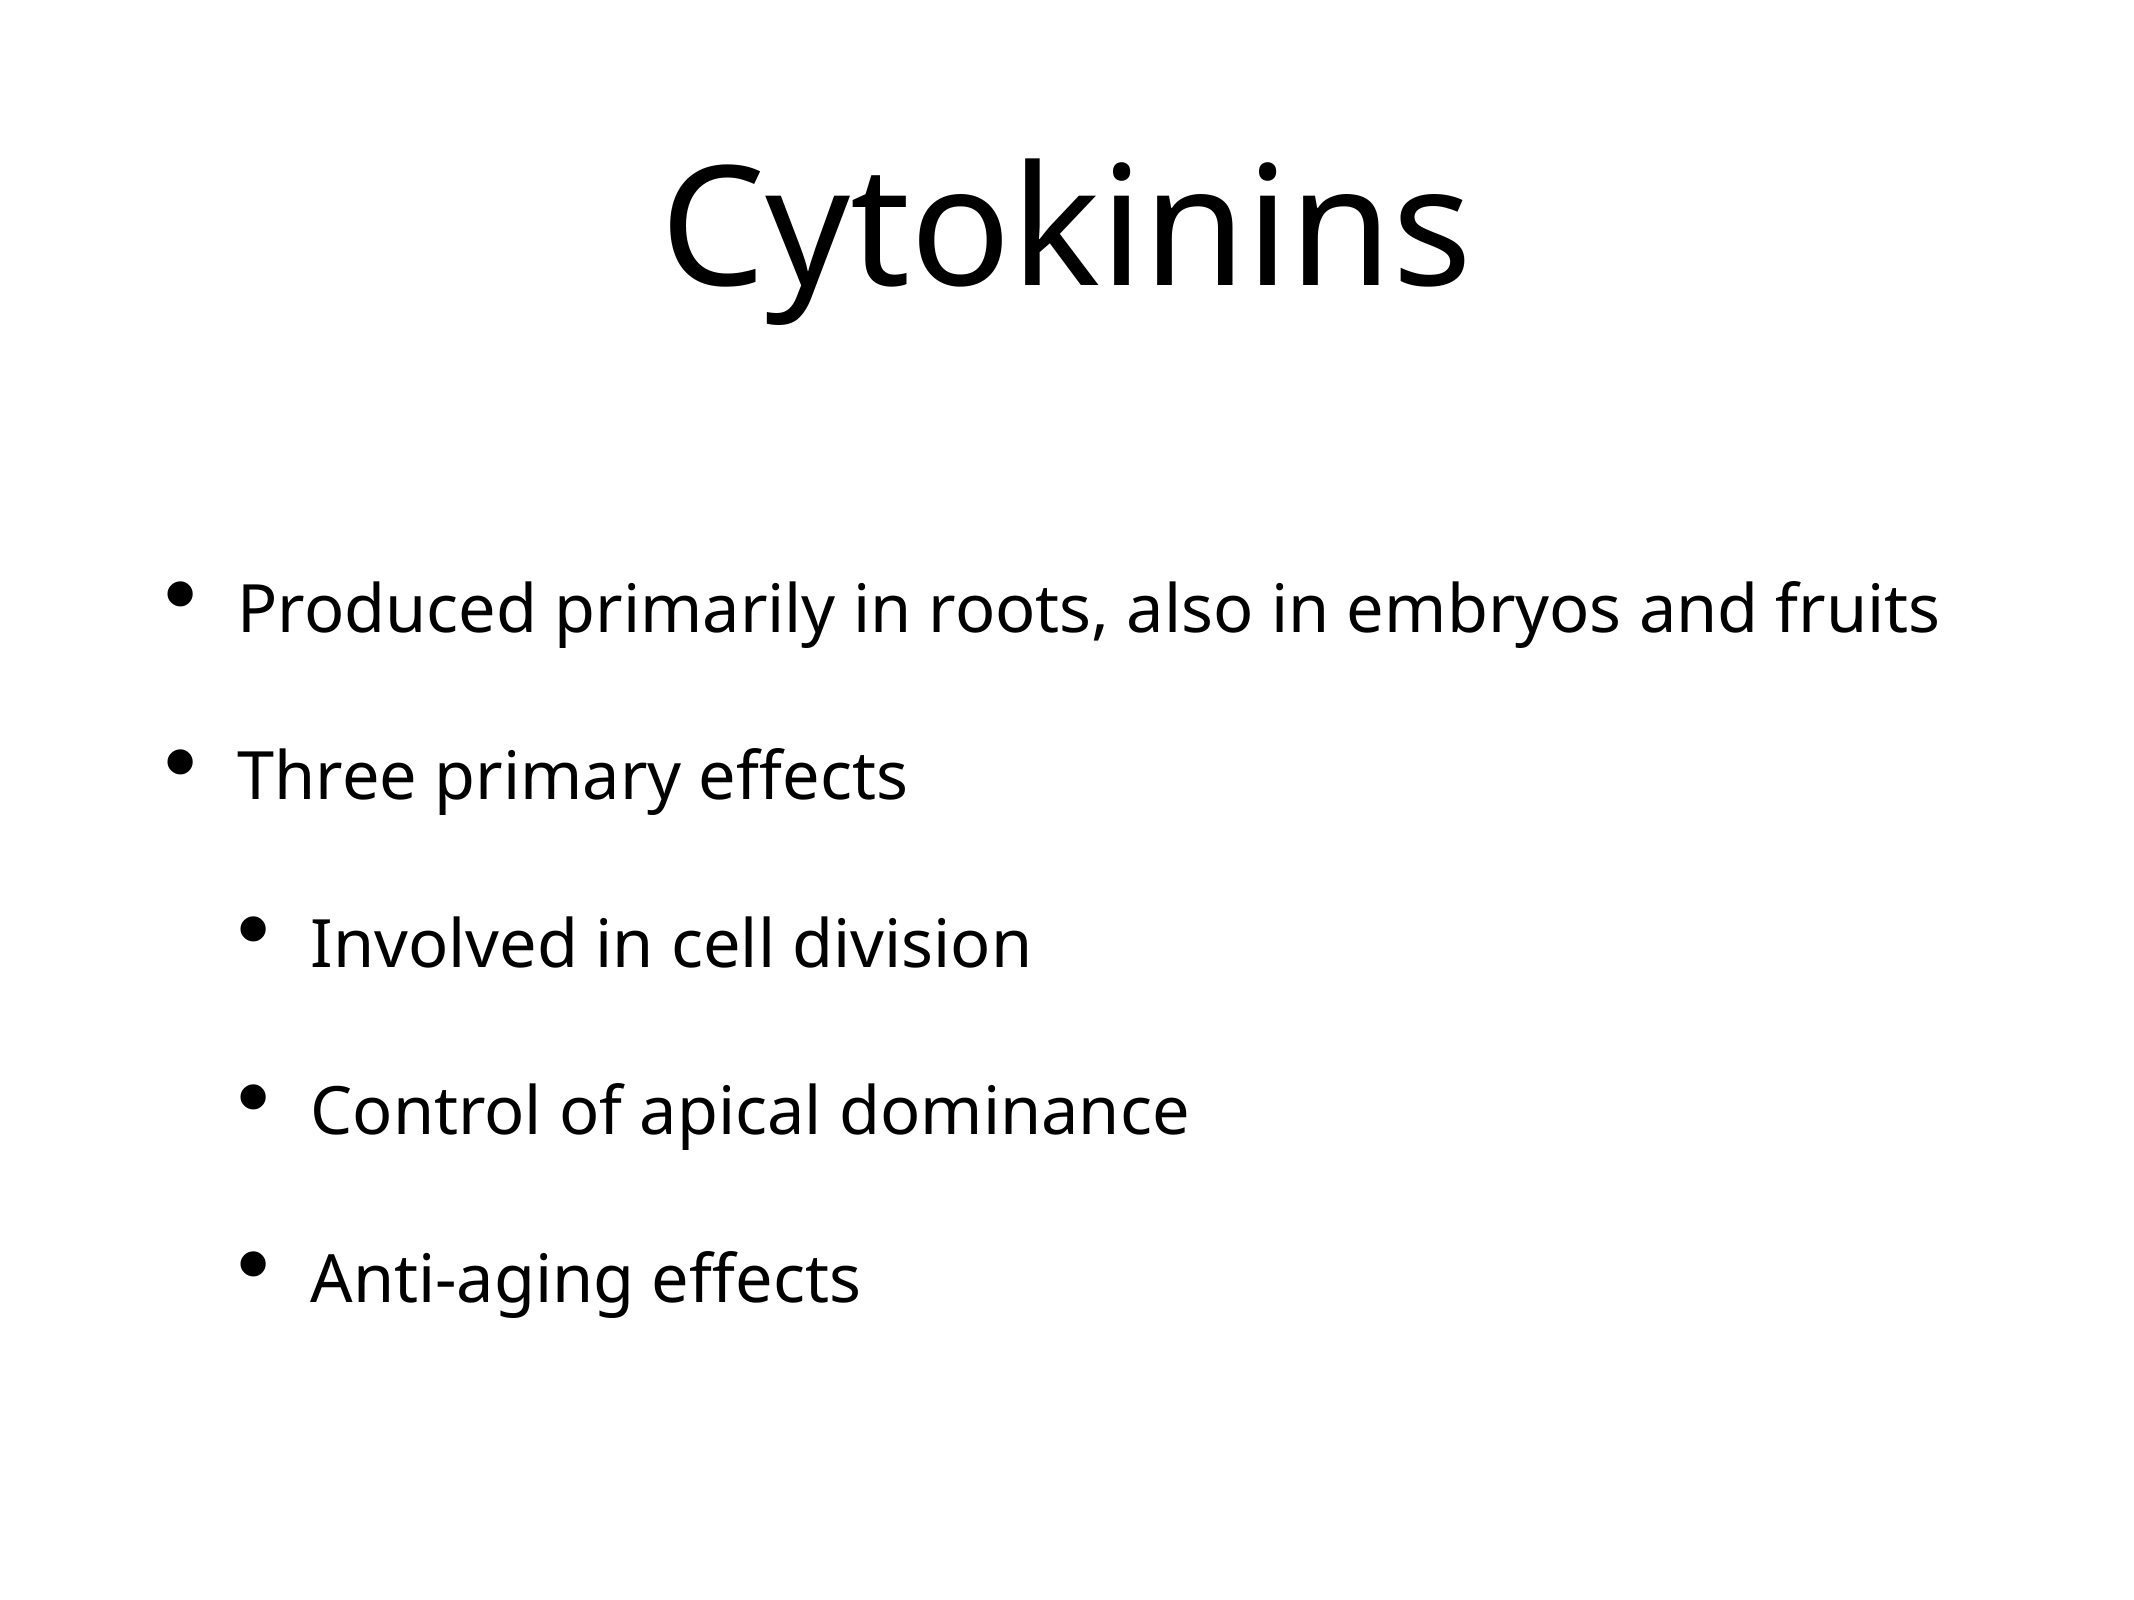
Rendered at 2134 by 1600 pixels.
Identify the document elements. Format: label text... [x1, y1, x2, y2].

title Cytokinins [155, 41, 1978, 397]
list Produced primarily in roots, also in embryos and fruits Three primary effects Involved in cell division Control of apical dominance Anti-aging effects [155, 424, 1978, 1457]
